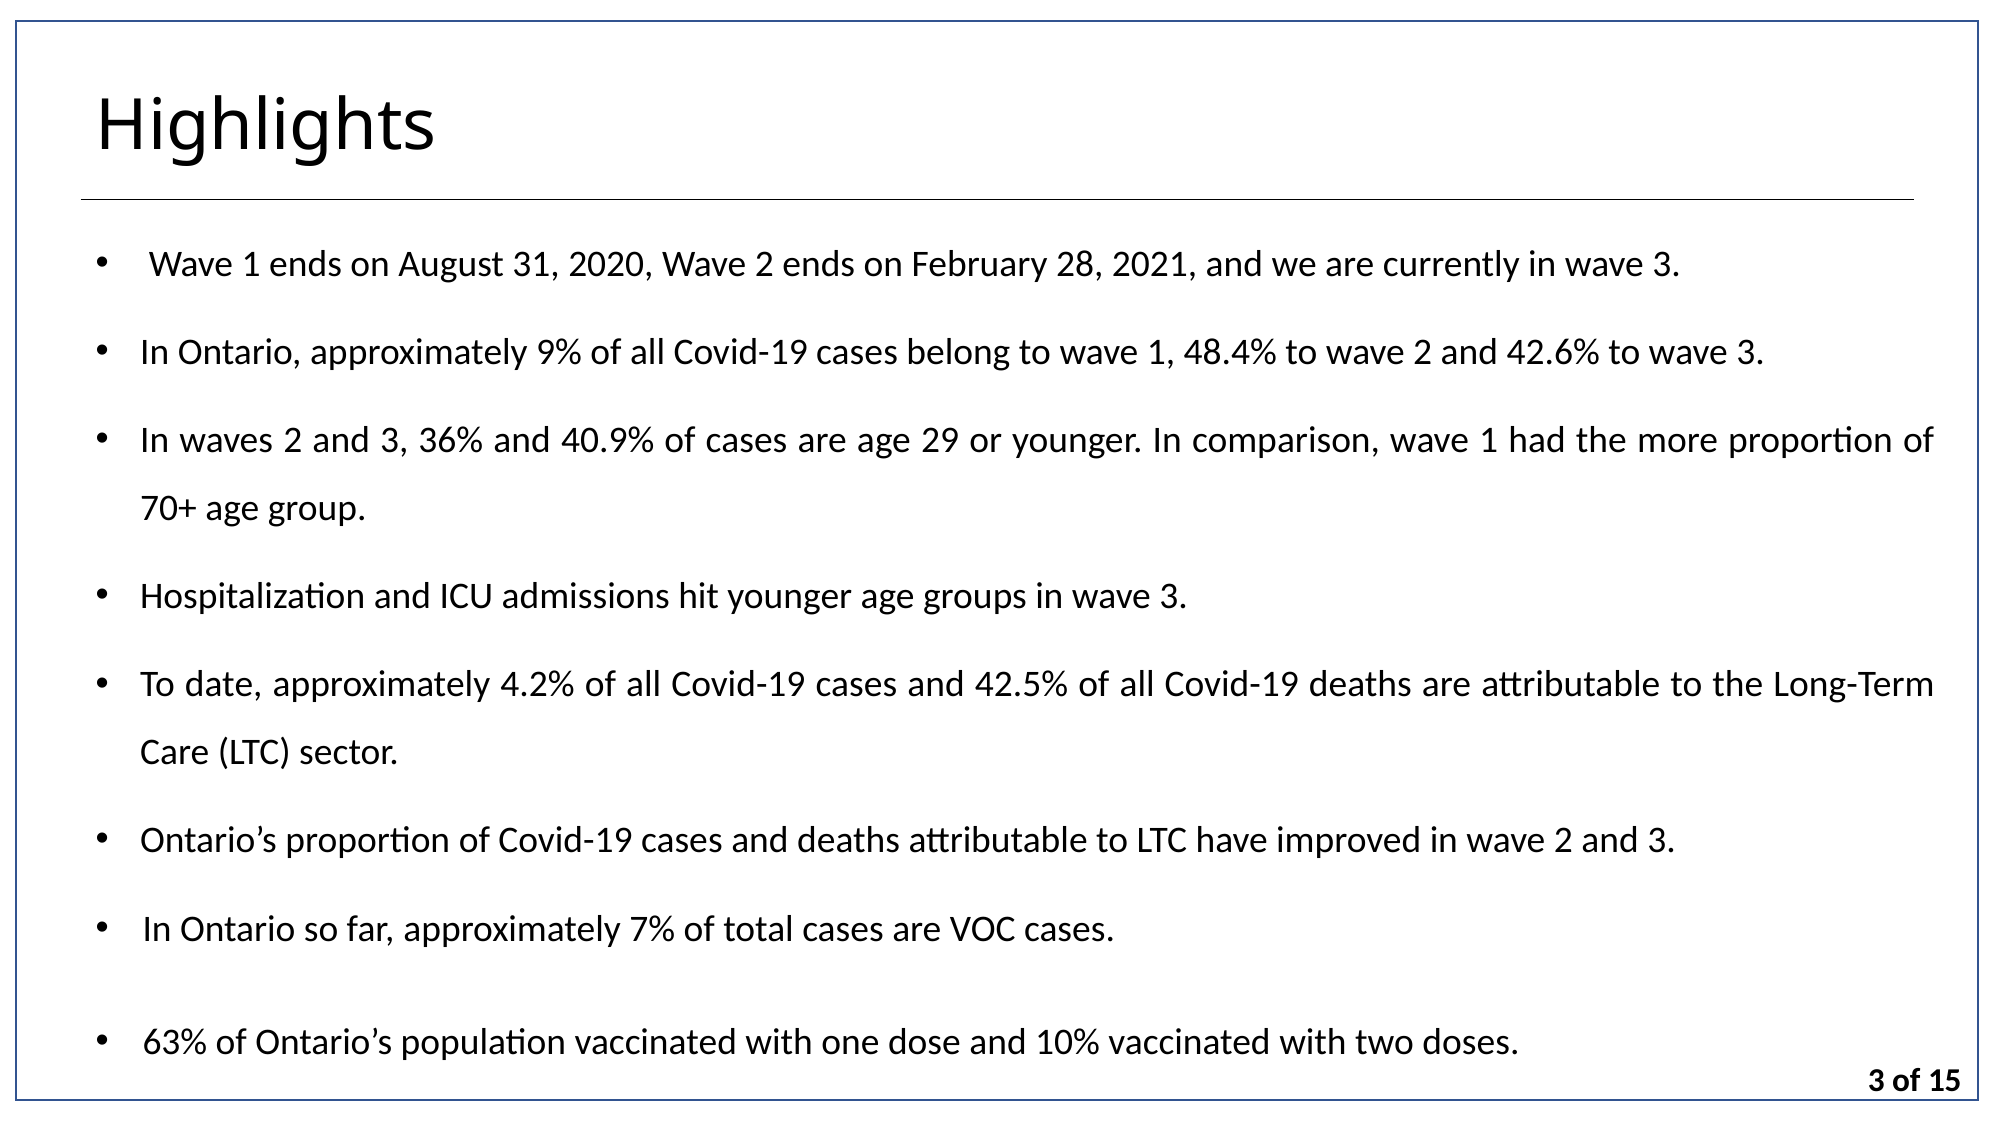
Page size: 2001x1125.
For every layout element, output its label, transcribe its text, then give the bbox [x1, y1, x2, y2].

text_box [15, 20, 1979, 1101]
text_box Wave 1 ends on August 31, 2020, Wave 2 ends on February 28, 2021, and we are currently in wave 3. In Ontario, approximately 9% of all Covid-19 cases belong to wave 1, 48.4% to wave 2 and 42.6% to wave 3. In waves 2 and 3, 36% and 40.9% of cases are age 29 or younger. In comparison, wave 1 had the more proportion of 70+ age group. Hospitalization and ICU admissions hit younger age groups in wave 3. To date, approximately 4.2% of all Covid-19 cases and 42.5% of all Covid-19 deaths are attributable to the Long-Term Care (LTC) sector. Ontario’s proportion of Covid-19 cases and deaths attributable to LTC have improved in wave 2 and 3. In Ontario so far, approximately 7% of total cases are VOC cases. 63% of Ontario’s population vaccinated with one dose and 10% vaccinated with two doses. [80, 225, 1952, 1053]
slide_number 3 of 15 [1748, 1052, 1977, 1105]
